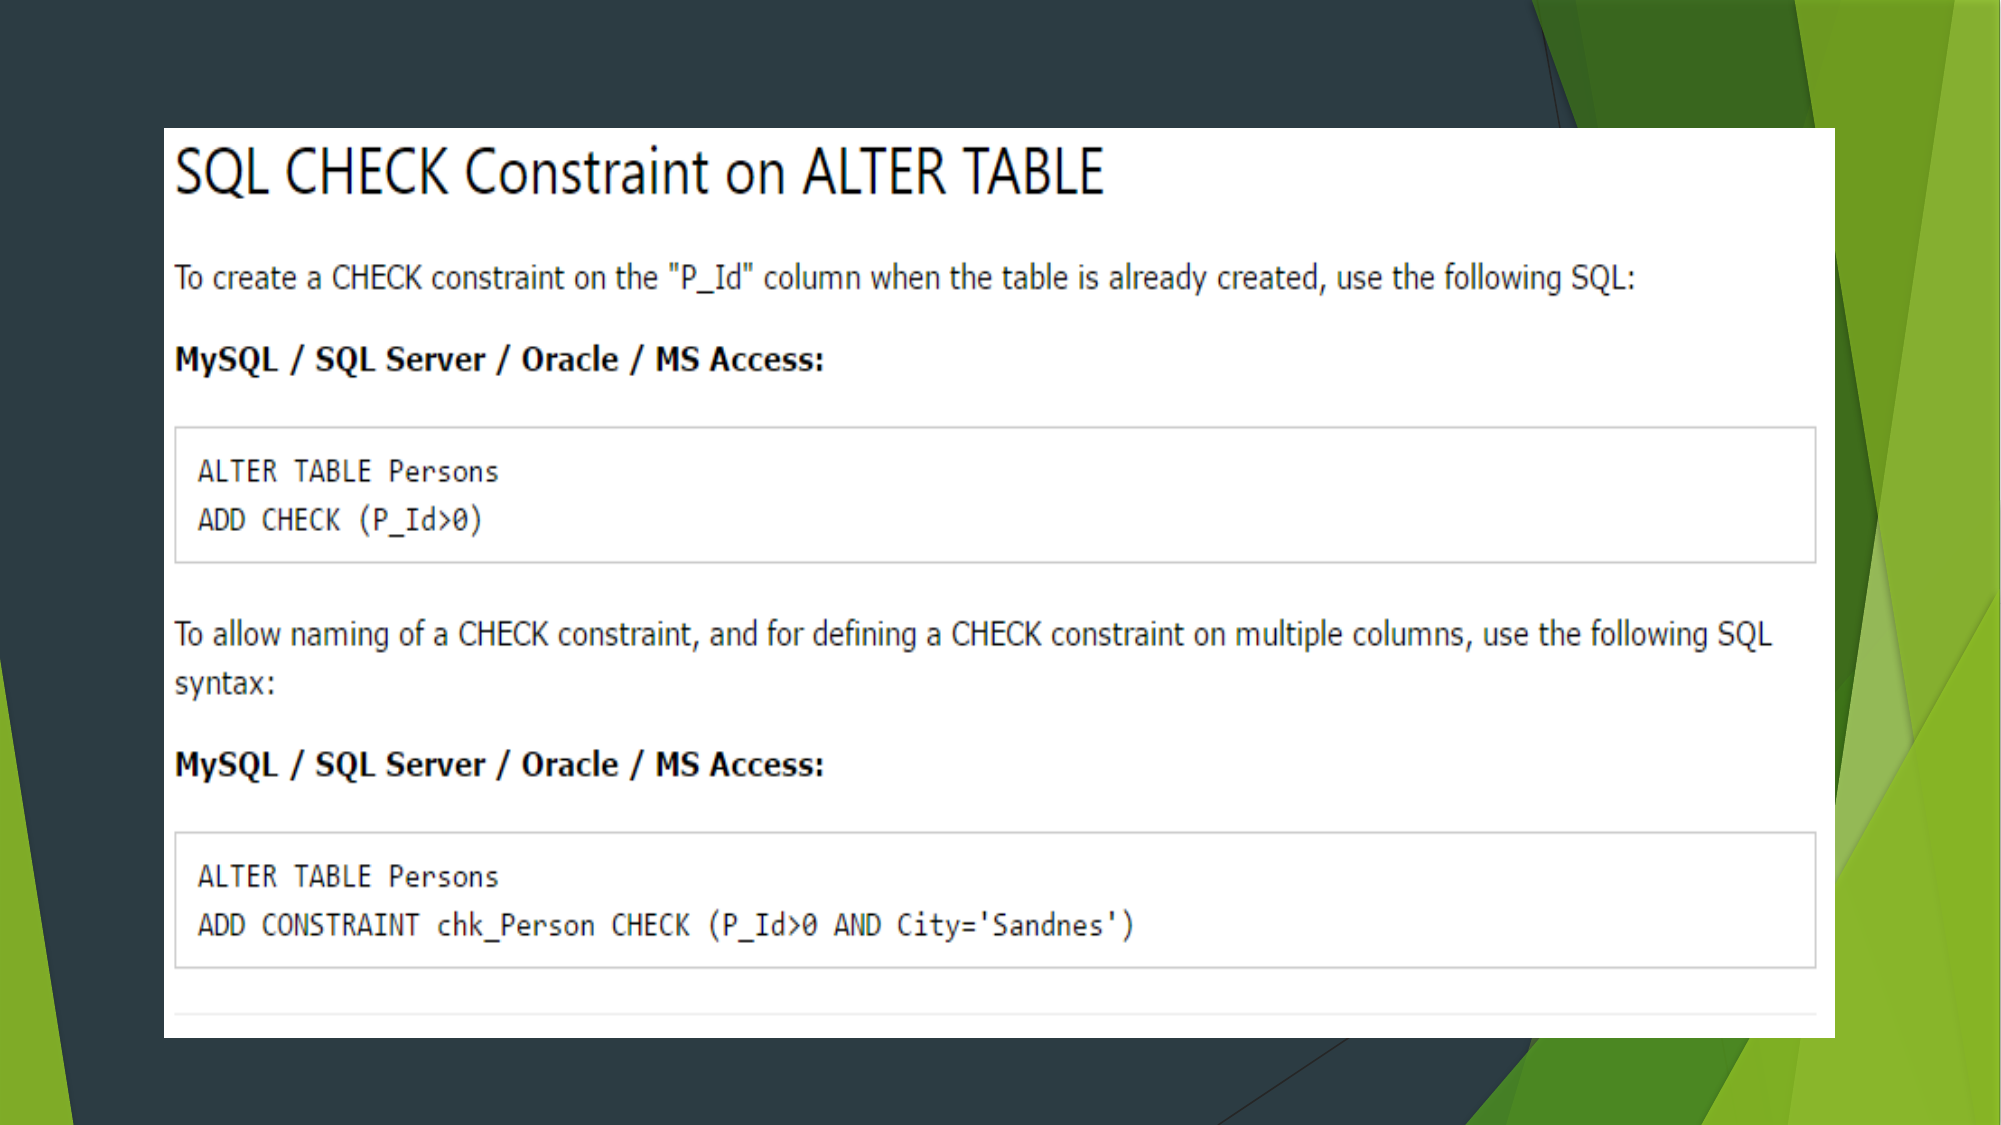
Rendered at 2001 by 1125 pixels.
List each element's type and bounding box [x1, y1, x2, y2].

picture [163, 128, 1836, 1038]
